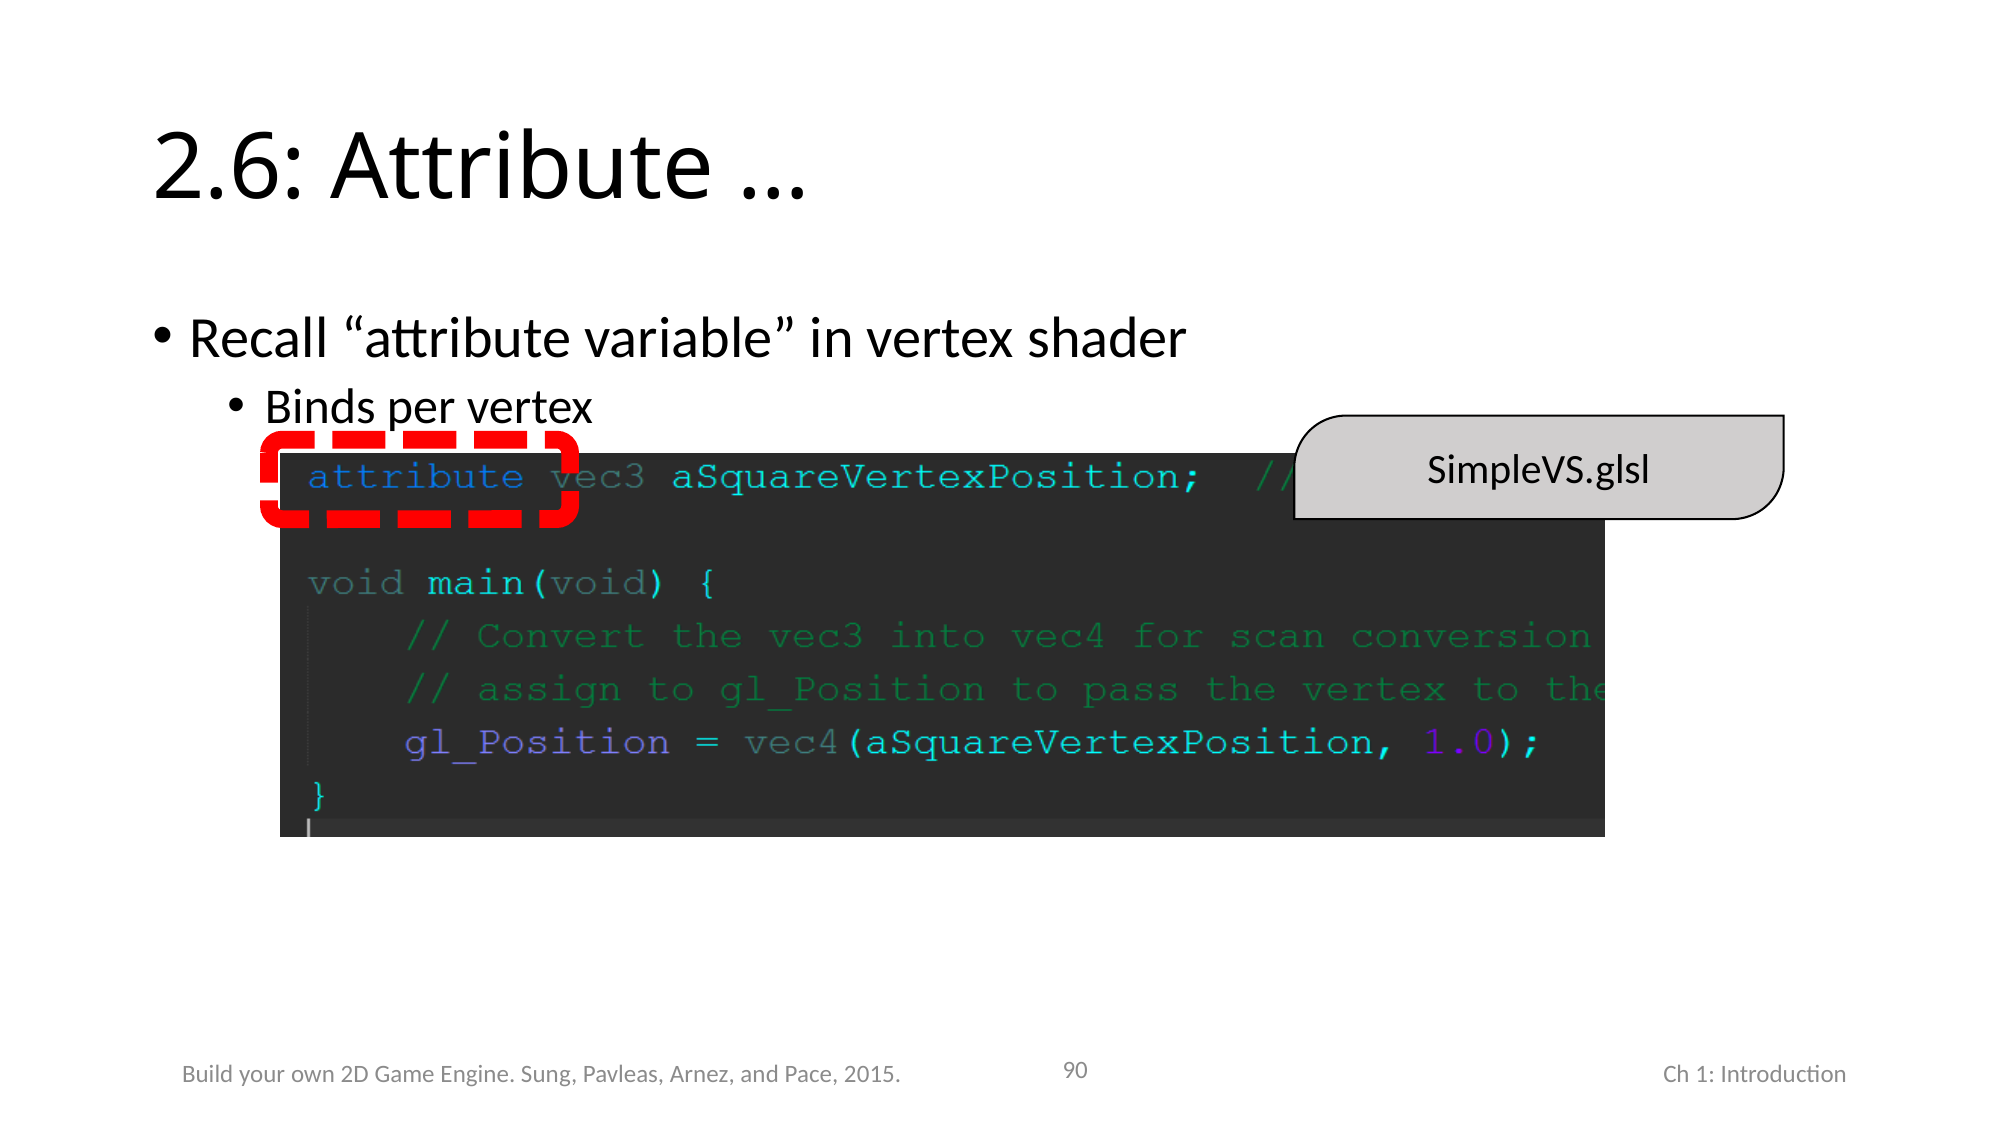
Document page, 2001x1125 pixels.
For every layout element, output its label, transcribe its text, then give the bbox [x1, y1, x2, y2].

text_box SimpleVS.glsl [1295, 414, 1785, 521]
picture [280, 453, 1605, 837]
text_box [267, 438, 572, 520]
title 2.6: Attribute … [137, 59, 1863, 278]
list Recall “attribute variable” in vertex shader Binds per vertex [137, 299, 1863, 1014]
